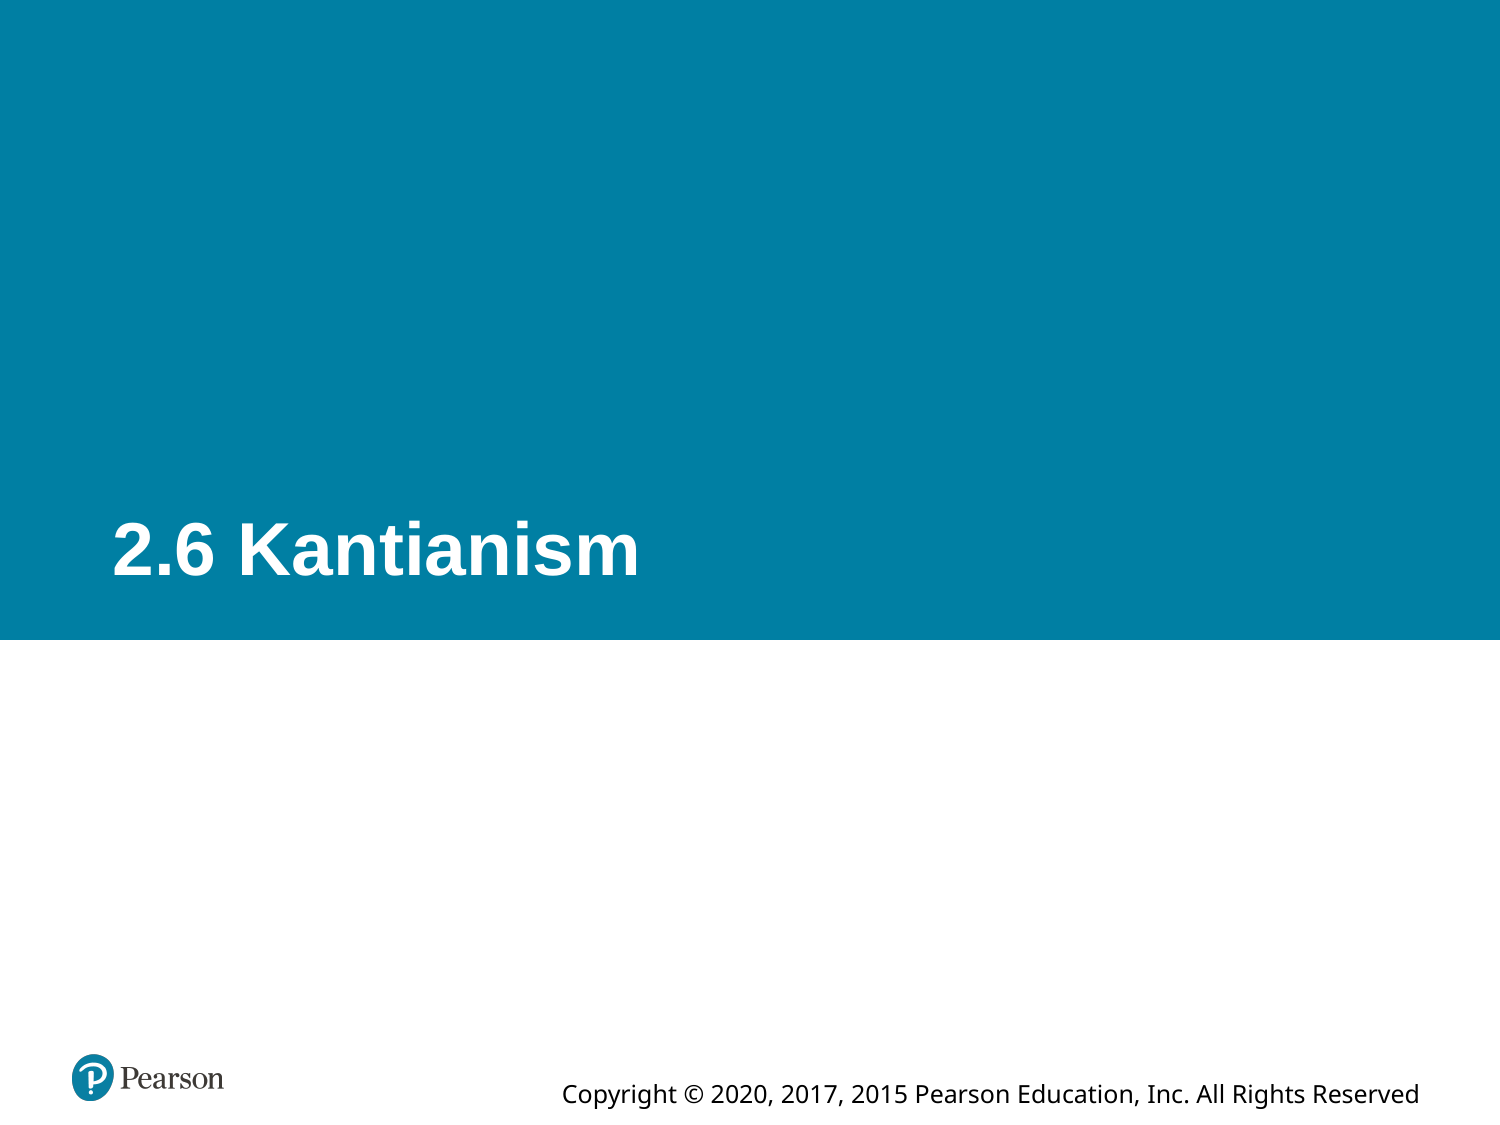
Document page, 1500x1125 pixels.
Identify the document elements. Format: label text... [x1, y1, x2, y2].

picture [98, 1054, 224, 1101]
picture [72, 1054, 88, 1070]
picture [72, 1087, 83, 1101]
picture [80, 1063, 106, 1088]
title 2.6 Kantianism [112, 125, 1388, 591]
